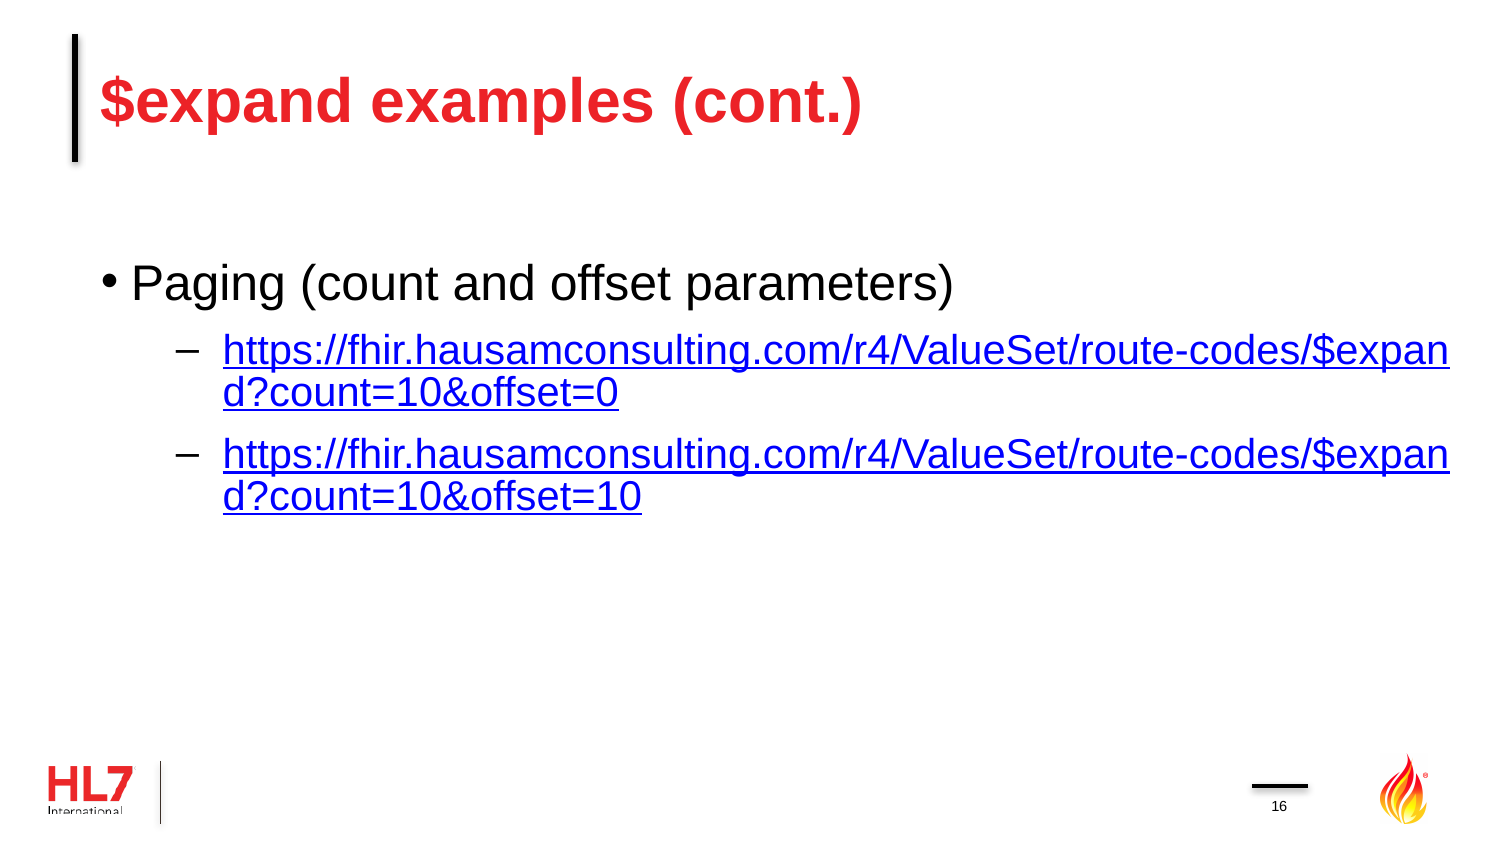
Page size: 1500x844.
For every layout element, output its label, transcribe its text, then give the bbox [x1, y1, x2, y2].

slide_number 16 [1257, 788, 1302, 815]
title $expand examples (cont.) [100, 33, 1451, 163]
list Paging (count and offset parameters) https://fhir.hausamconsulting.com/r4/ValueSet/route-codes/$expand?count=10&offset=0 https://fhir.hausamconsulting.com/r4/ValueSet/route-codes/$expand?count=10&offset=10 [100, 250, 1451, 731]
picture [1380, 753, 1428, 824]
